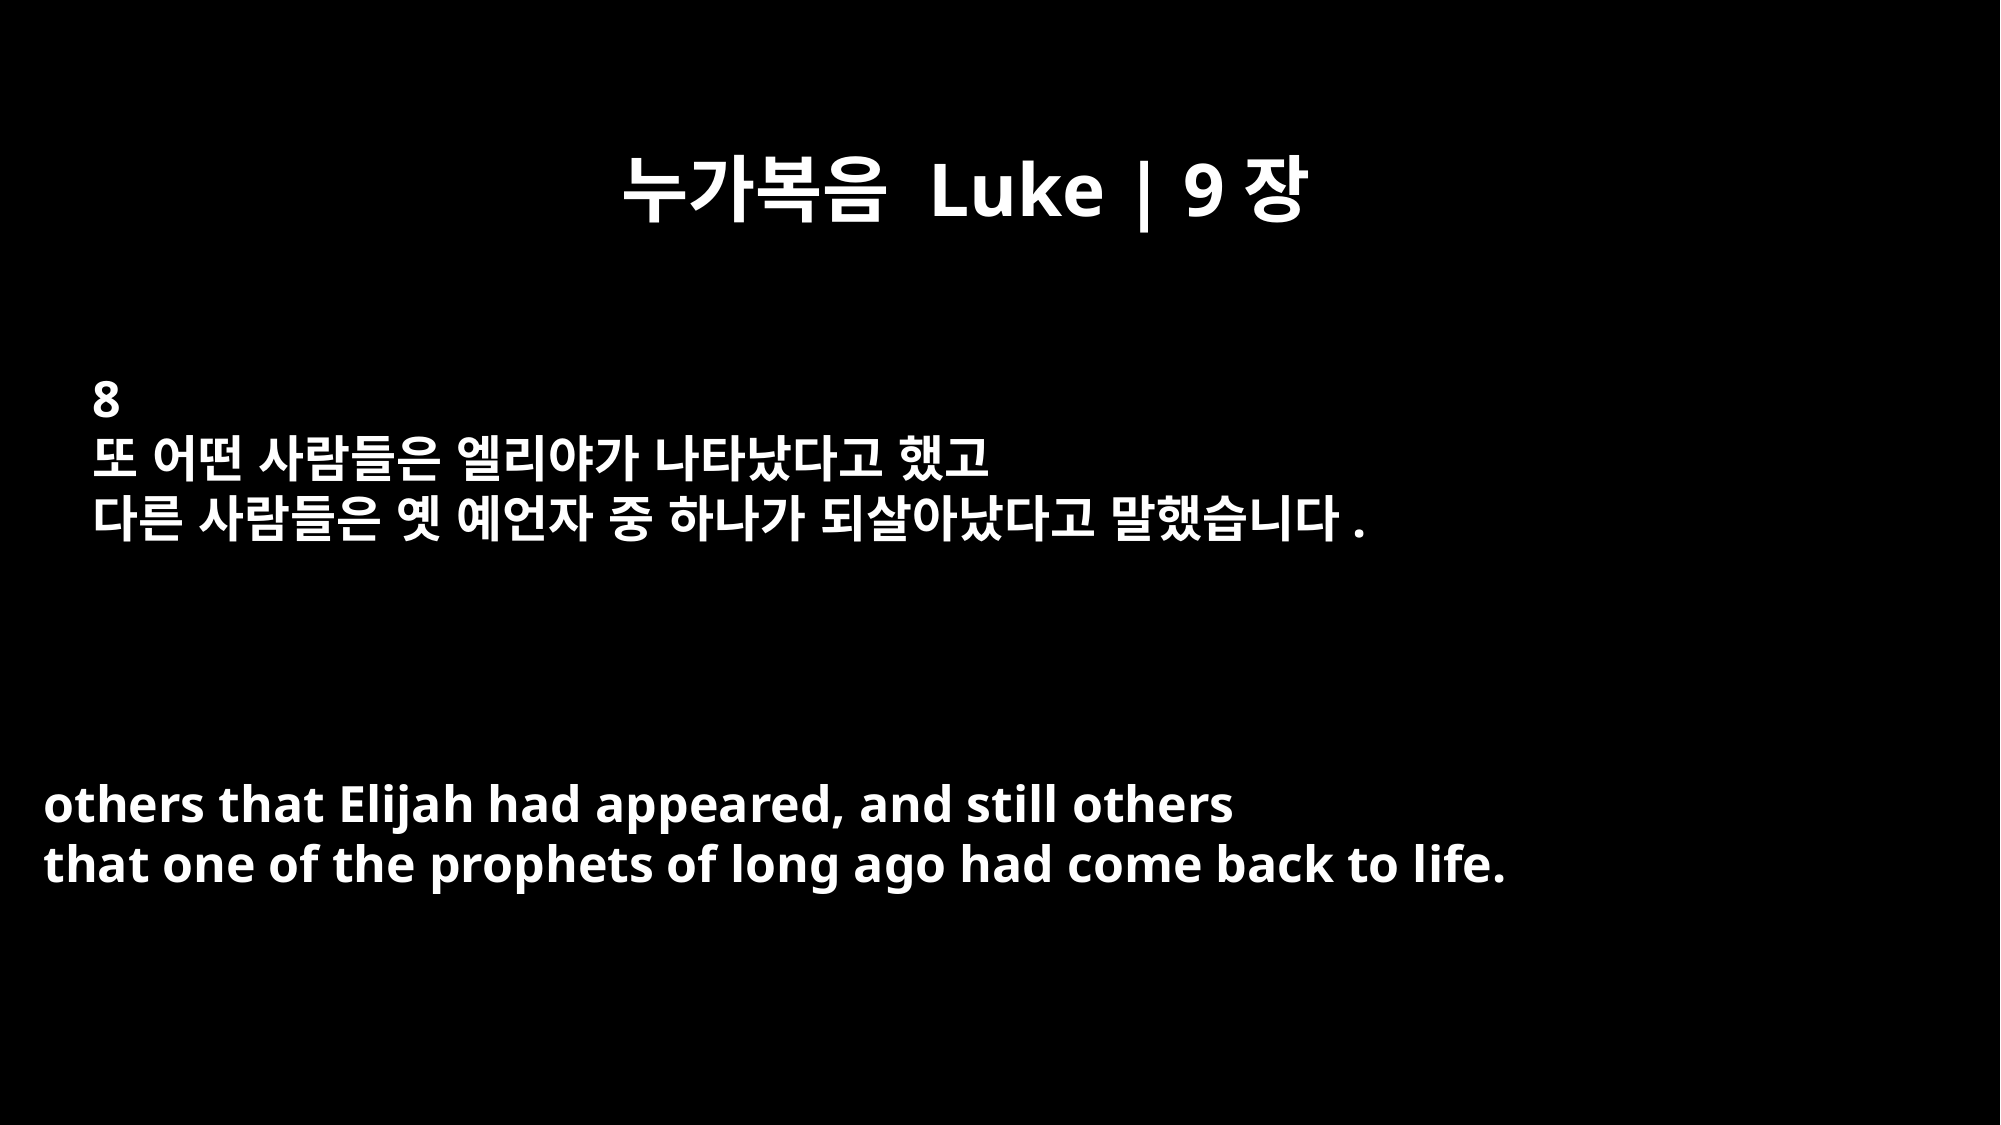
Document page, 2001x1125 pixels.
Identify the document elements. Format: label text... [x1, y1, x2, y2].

text_box 8 또 어떤 사람들은 엘리야가 나타났다고 했고 다른 사람들은 옛 예언자 중 하나가 되살아났다고 말했습니다. [78, 359, 1383, 555]
text_box others that Elijah had appeared, and still others that one of the prophets of long ago had come back to life. [28, 764, 1523, 900]
text_box 누가복음 Luke | 9장 [606, 136, 1326, 239]
